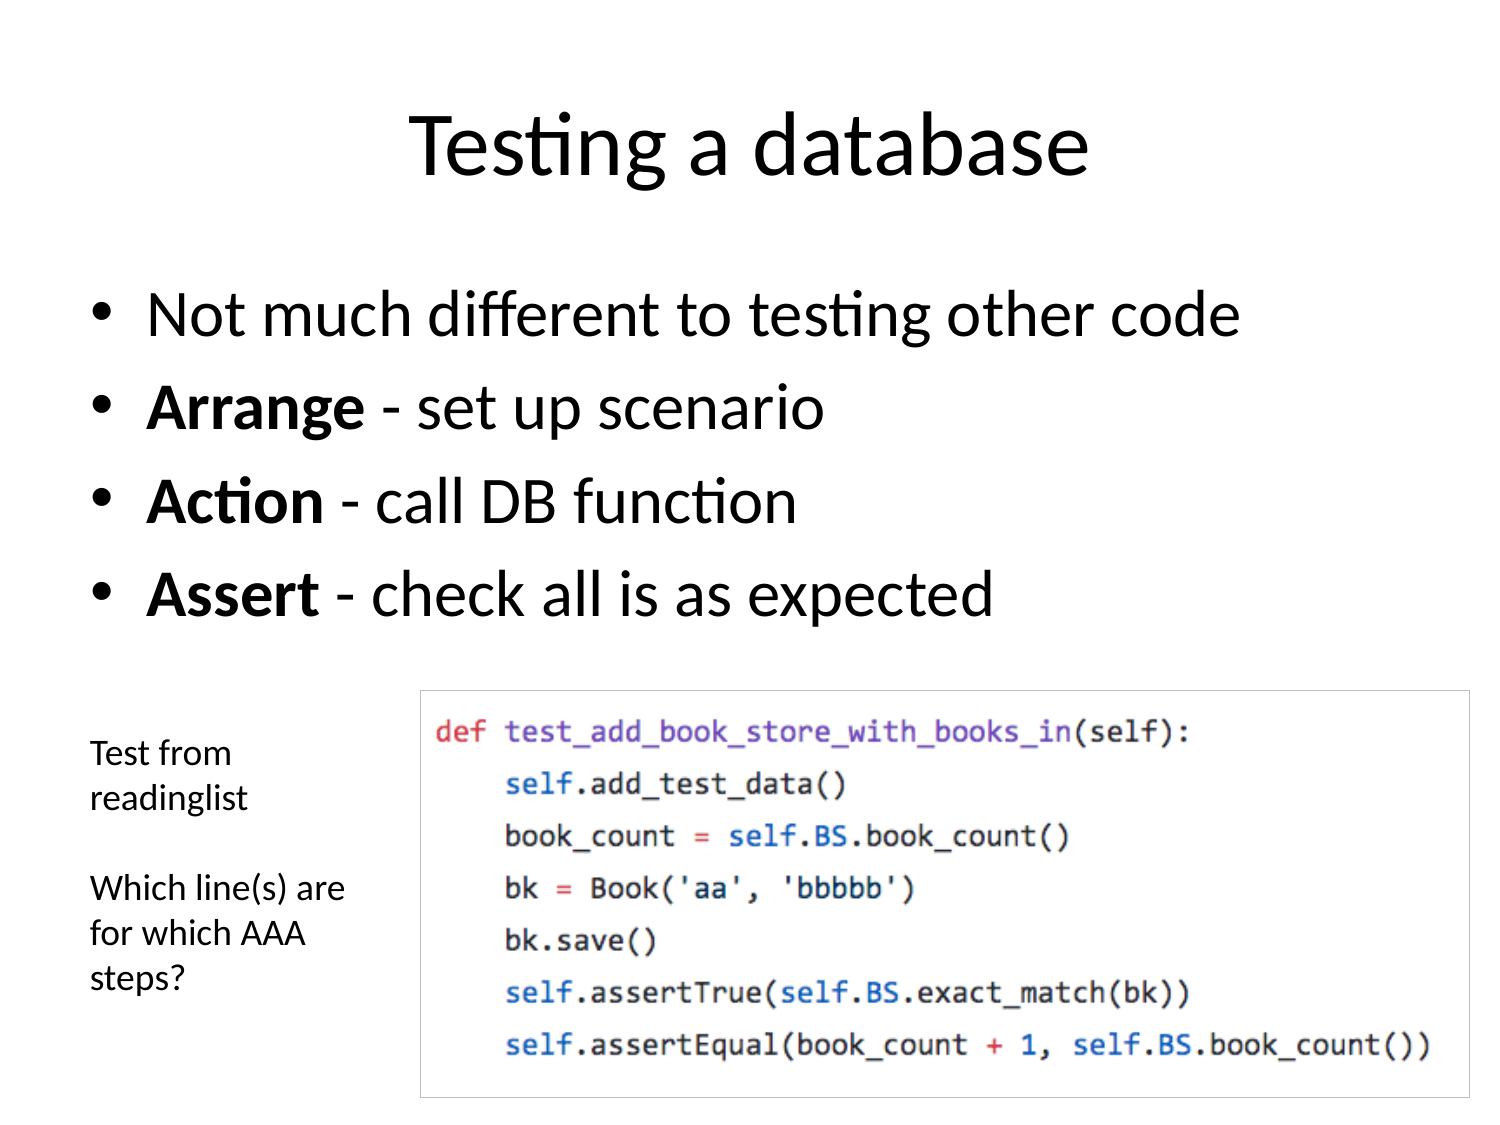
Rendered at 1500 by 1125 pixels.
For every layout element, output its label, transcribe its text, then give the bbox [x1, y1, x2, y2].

title Testing a database [75, 45, 1425, 233]
text_box Test from readinglist Which line(s) are for which AAA steps? [74, 720, 389, 1006]
list Not much different to testing other code Arrange - set up scenario Action - call DB function Assert - check all is as expected [75, 262, 1425, 691]
picture [420, 690, 1471, 1098]
